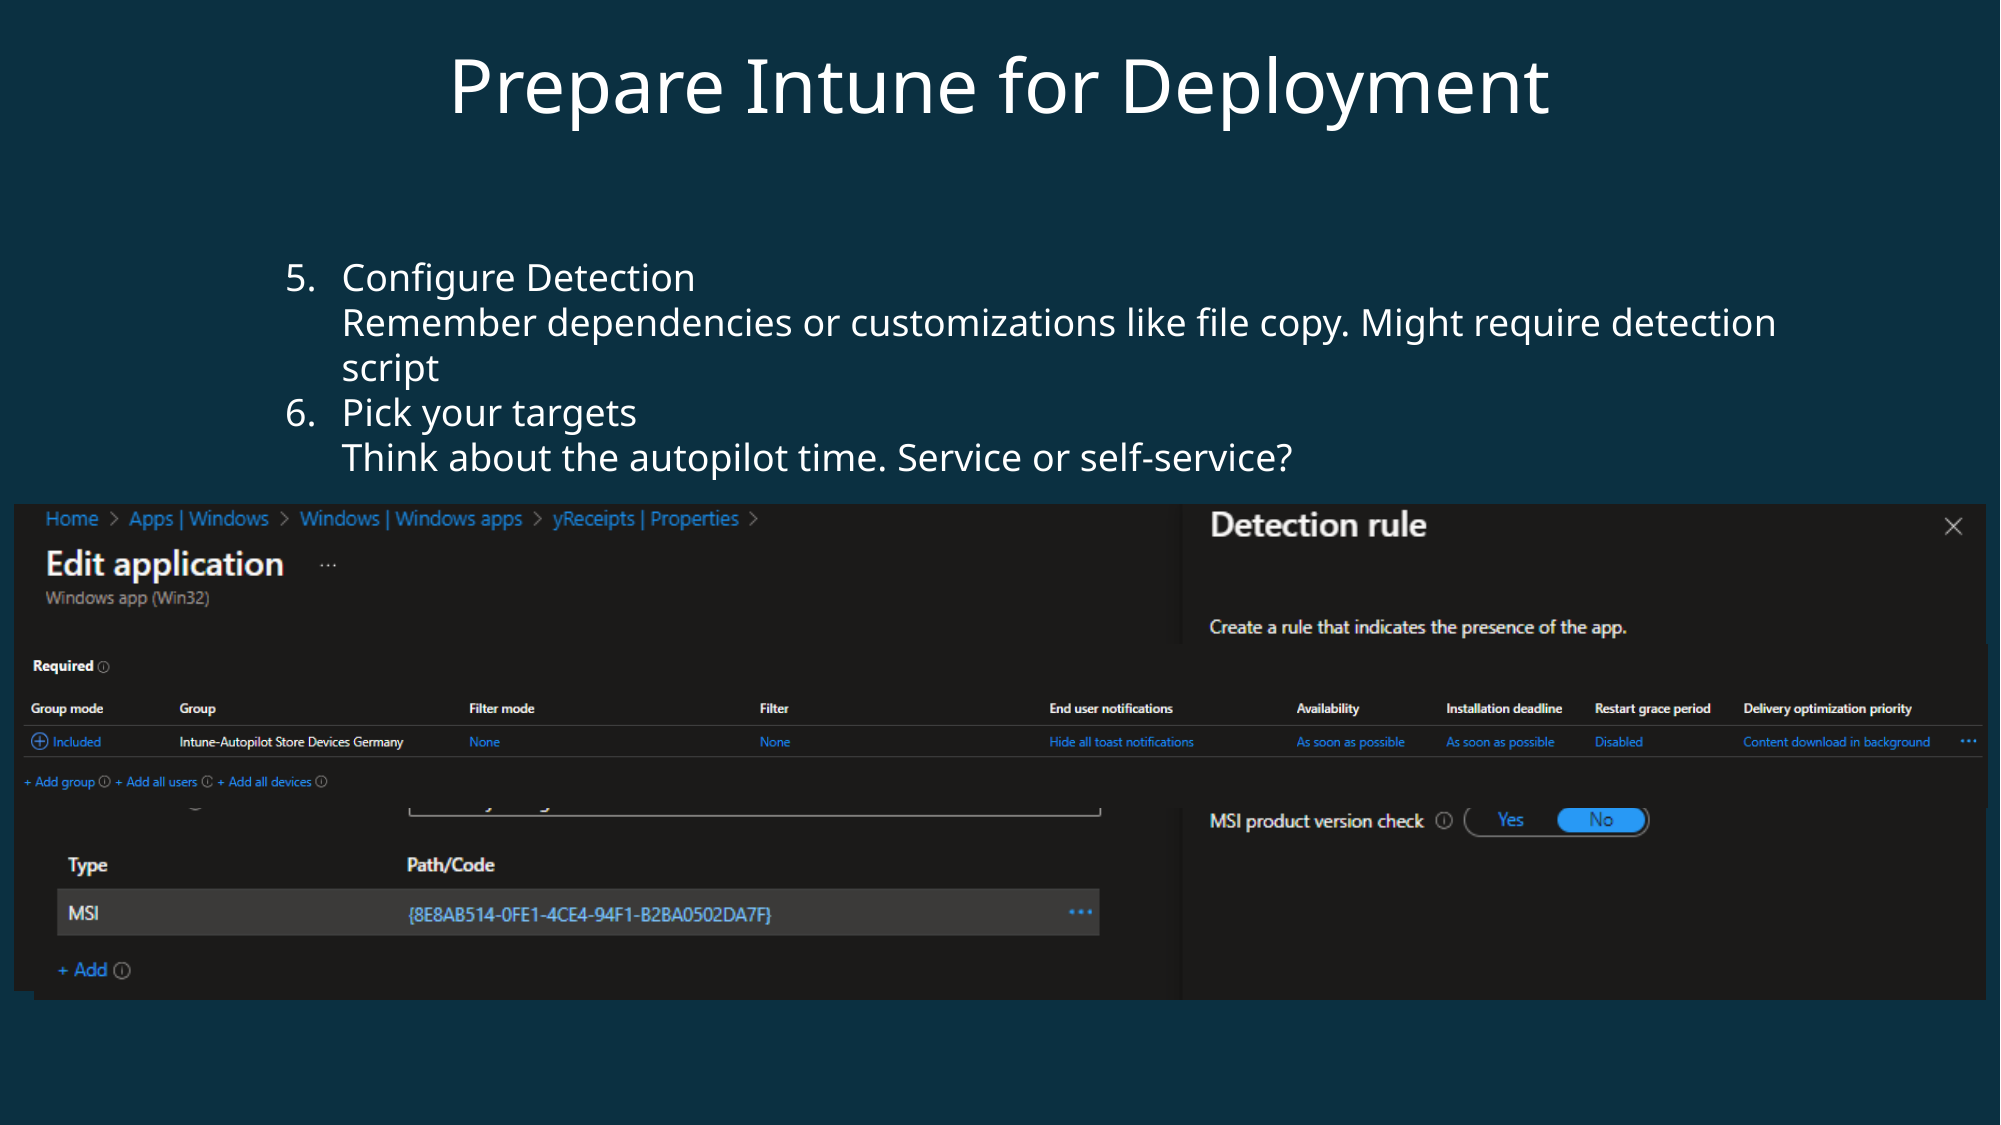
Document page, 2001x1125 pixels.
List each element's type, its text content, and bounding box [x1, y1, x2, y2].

picture [13, 503, 1988, 1001]
text_box Configure Detection Remember dependencies or customizations like file copy. Might require detection script Pick your targets Think about the autopilot time. Service or self-service? [270, 247, 1870, 503]
text_box Prepare Intune for Deployment [0, 31, 2000, 137]
